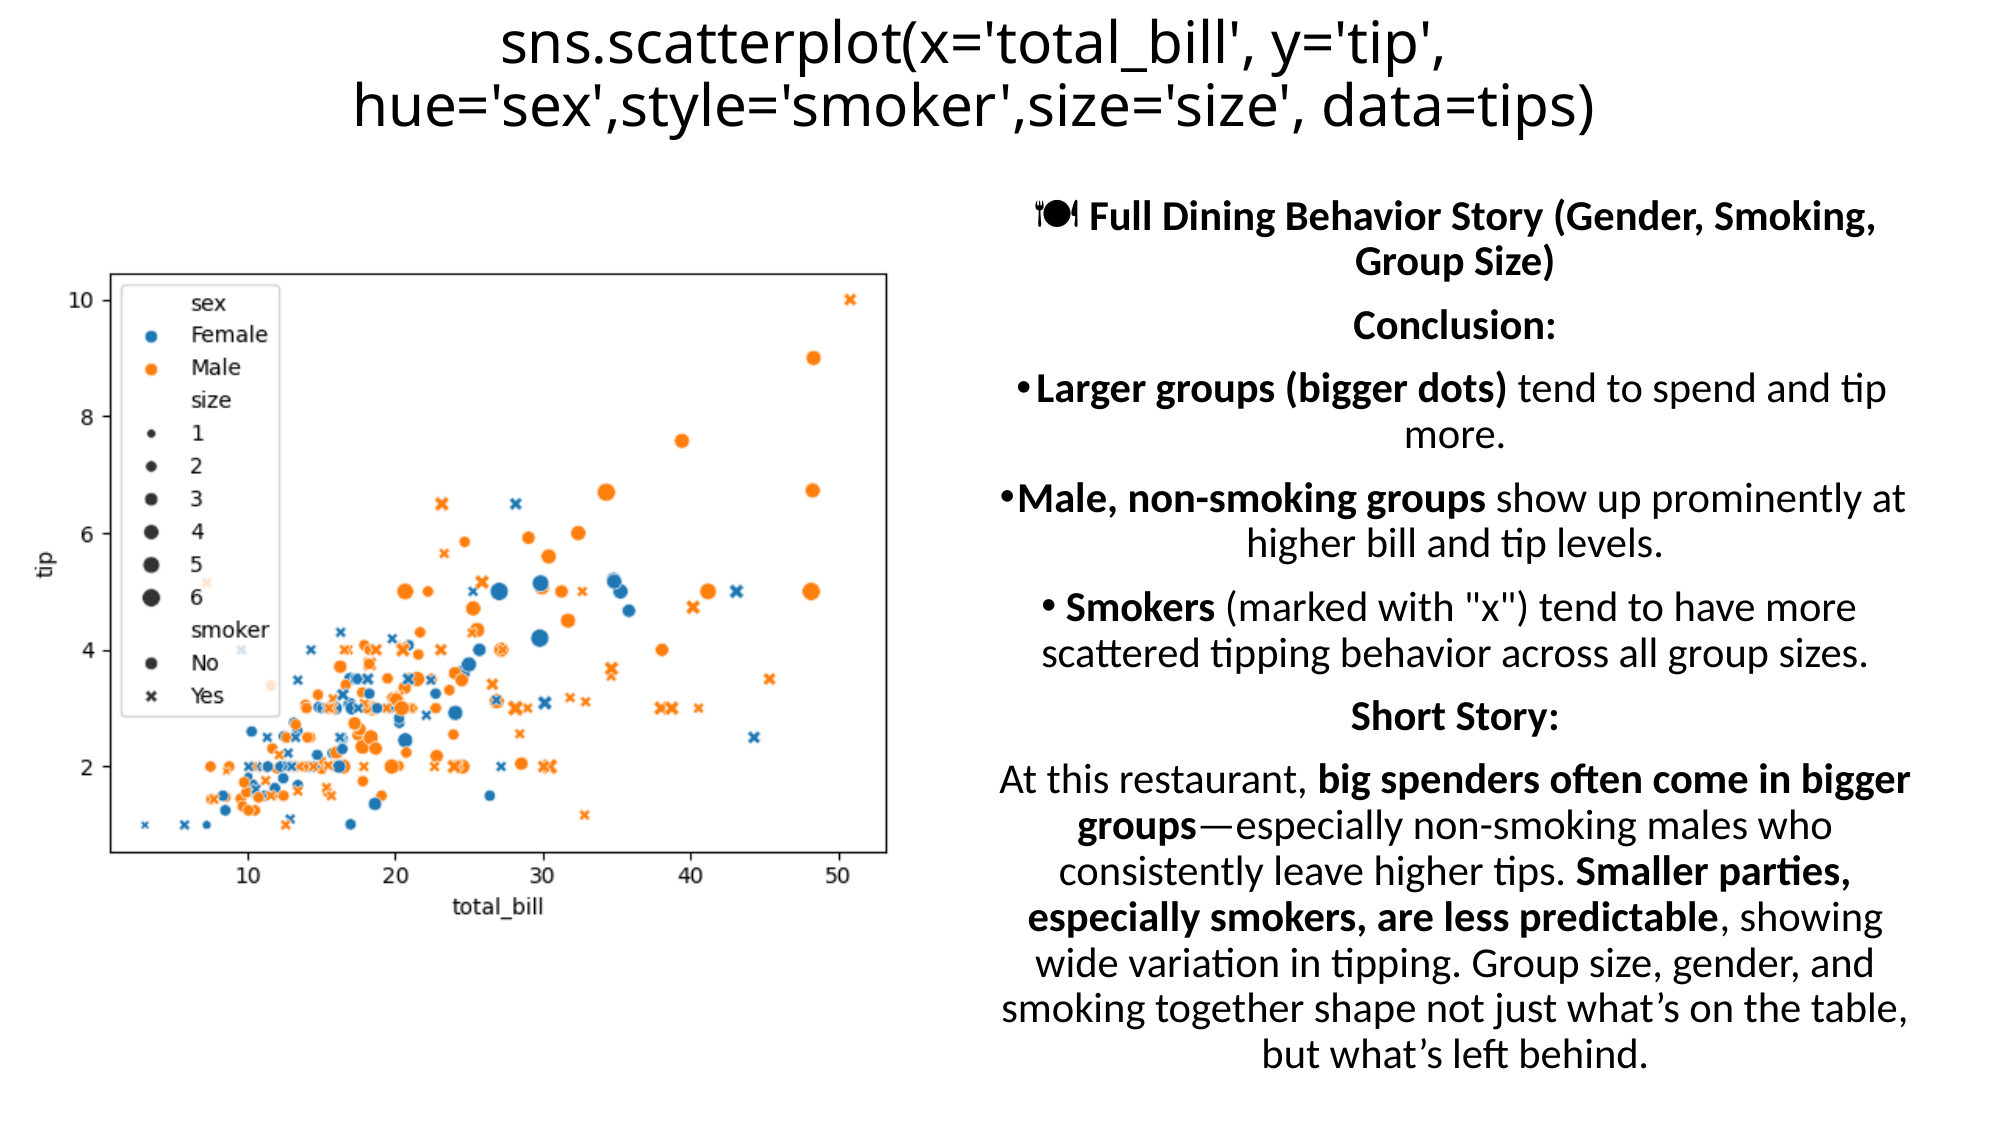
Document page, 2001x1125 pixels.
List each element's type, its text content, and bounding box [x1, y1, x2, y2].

title sns.scatterplot(x='total_bill', y='tip', hue='sex',style='smoker',size='size', data=tips) [56, 34, 1891, 147]
subtitle 🍽️ Full Dining Behavior Story (Gender, Smoking, Group Size) Conclusion: Larger groups (bigger dots) tend to spend and tip more. Male, non-smoking groups show up prominently at higher bill and tip levels. Smokers (marked with "x") tend to have more scattered tipping behavior across all group sizes. Short Story: At this restaurant, big spenders often come in bigger groups—especially non-smoking males who consistently leave higher tips. Smaller parties, especially smokers, are less predictable, showing wide variation in tipping. Group size, gender, and smoking together shape not just what’s on the table, but what’s left behind. [973, 185, 1937, 1091]
picture [21, 258, 900, 935]
